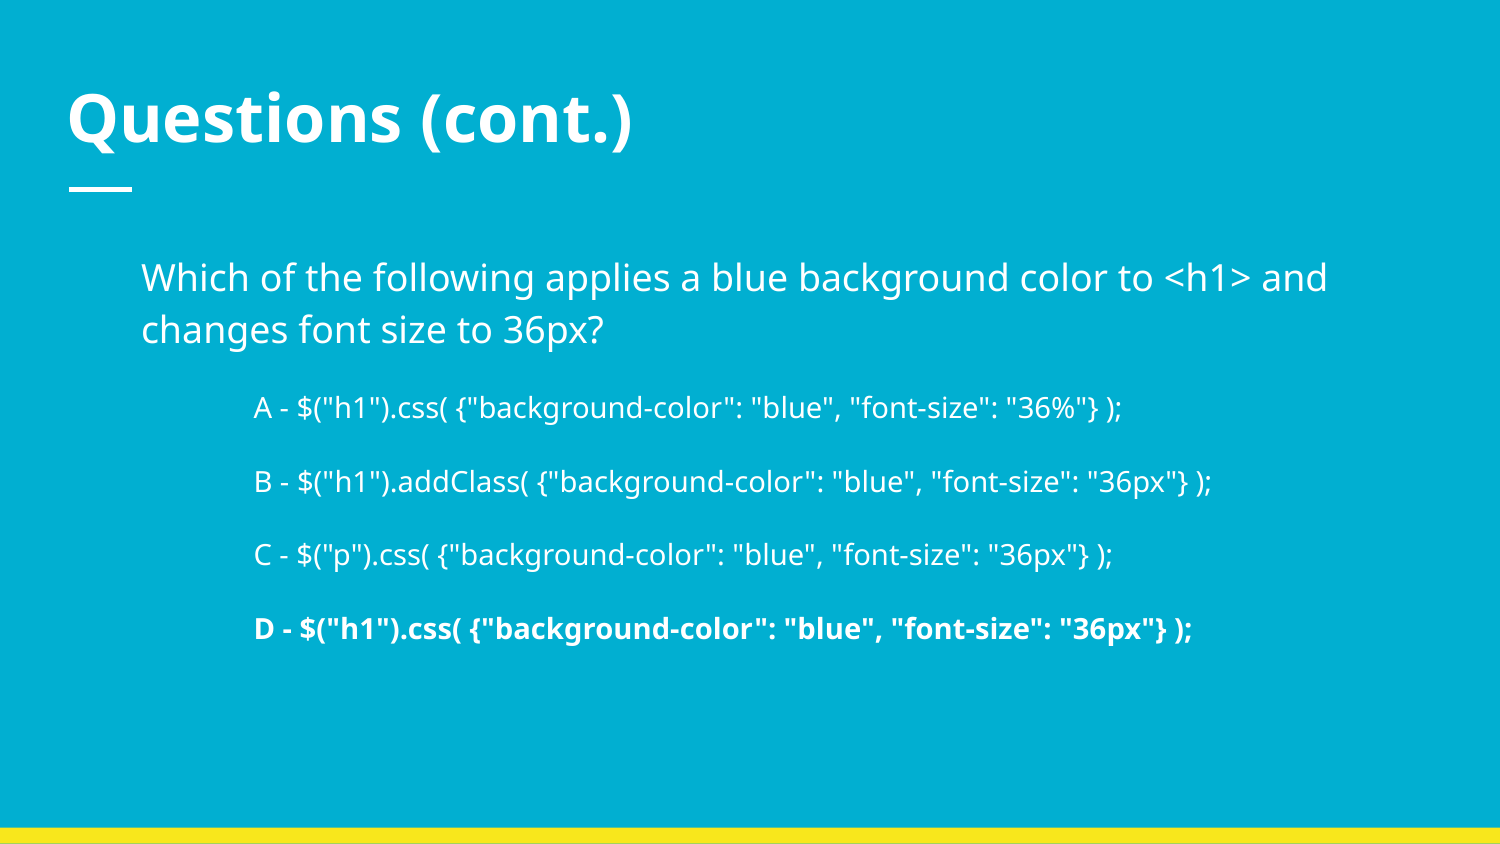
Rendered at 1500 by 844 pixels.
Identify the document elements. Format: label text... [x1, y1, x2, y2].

list Which of the following applies a blue background color to <h1> and changes font size to 36px? A - $("h1").css( {"background-color": "blue", "font-size": "36%"} ); B - $("h1").addClass( {"background-color": "blue", "font-size": "36px"} ); C - $("p").css( {"background-color": "blue", "font-size": "36px"} ); D - $("h1").css( {"background-color": "blue", "font-size": "36px"} ); [51, 232, 1449, 750]
title Questions (cont.) [51, 61, 1449, 167]
